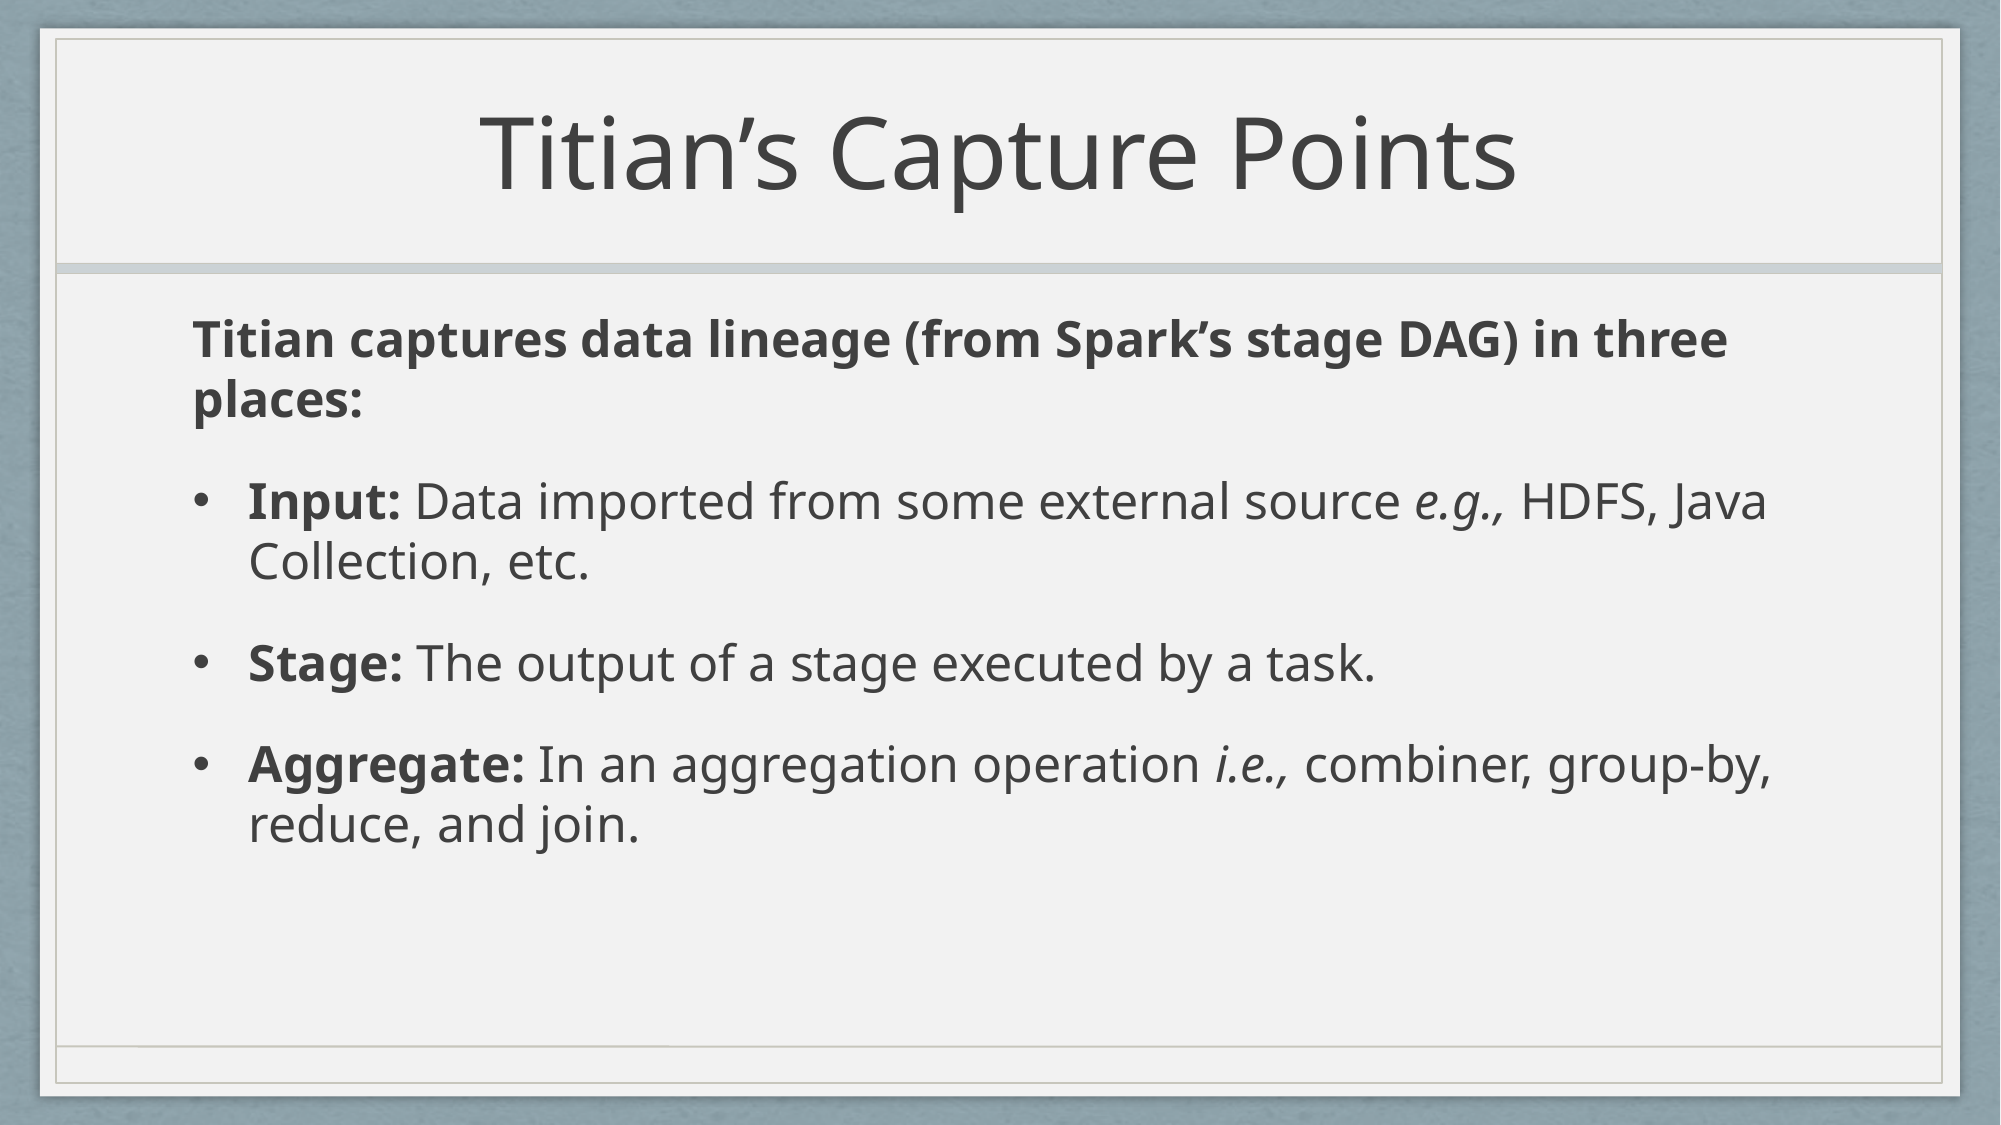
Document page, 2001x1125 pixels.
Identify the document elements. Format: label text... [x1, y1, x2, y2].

list Titian captures data lineage (from Spark’s stage DAG) in three places: Input: Data imported from some external source e.g., HDFS, Java Collection, etc. Stage: The output of a stage executed by a task. Aggregate: In an aggregation operation i.e., combiner, group-by, reduce, and join. [184, 299, 1783, 946]
picture [0, 0, 2001, 1125]
title Titian’s Capture Points [196, 39, 1804, 261]
